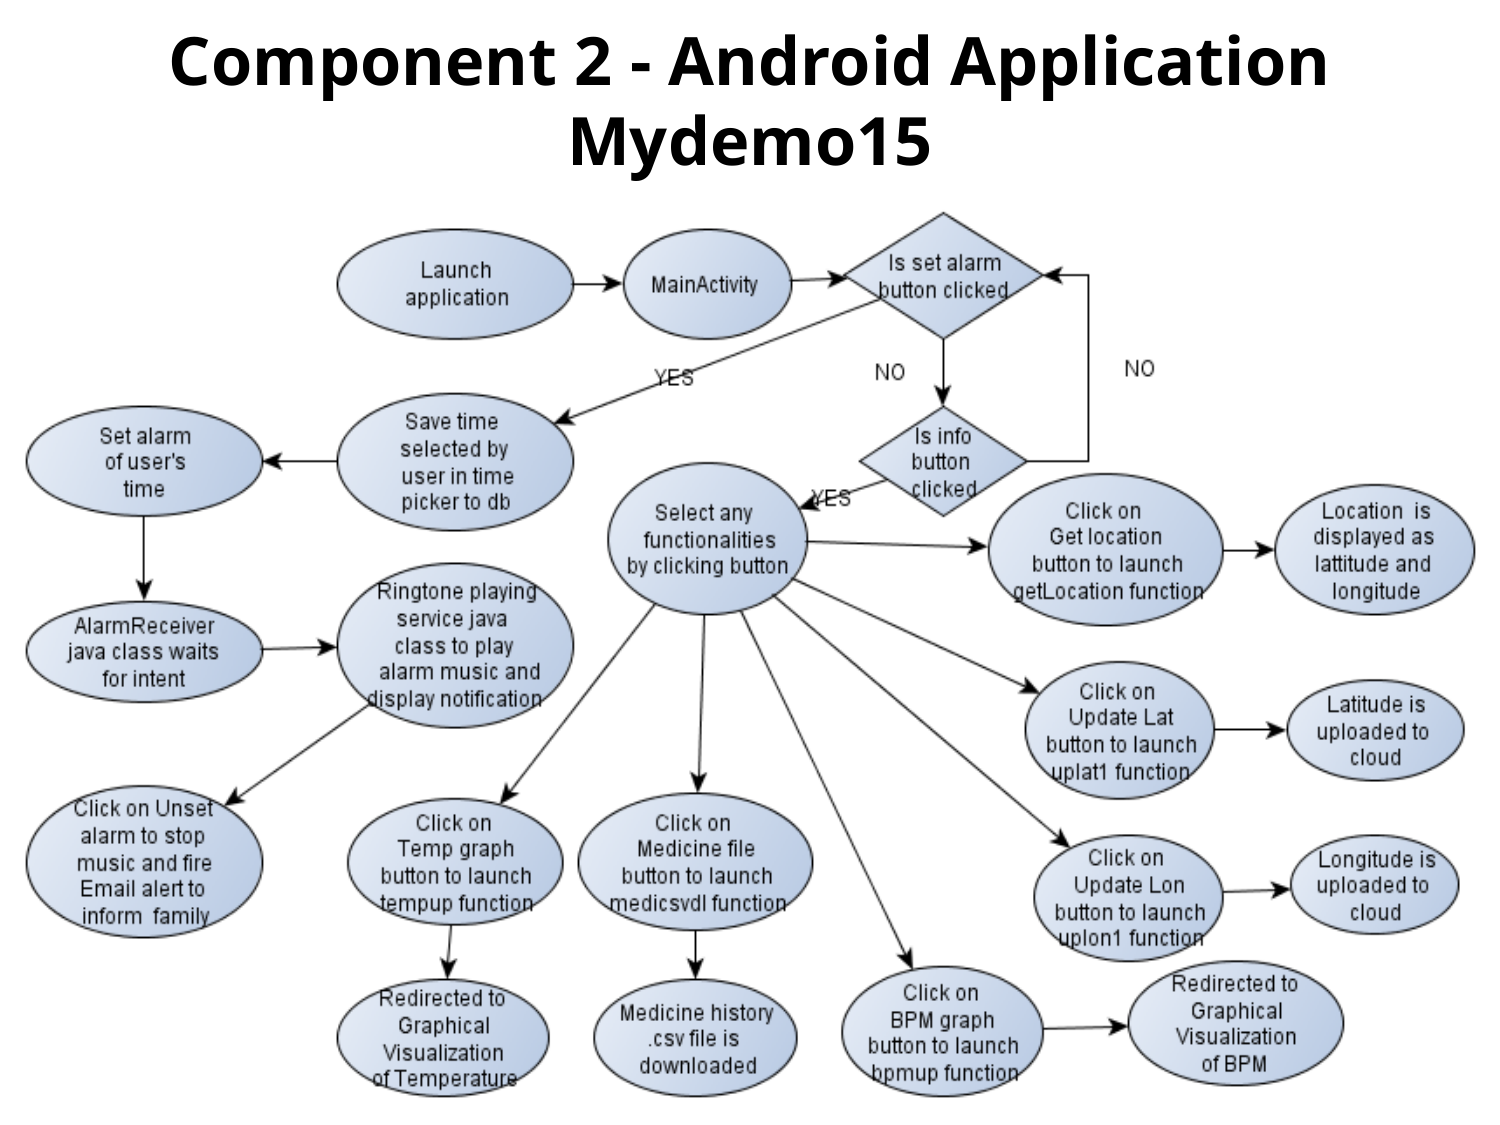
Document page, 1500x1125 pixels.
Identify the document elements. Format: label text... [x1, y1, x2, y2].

title Component 2 - Android Application Mydemo15 [75, 45, 1425, 187]
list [0, 187, 1500, 1125]
